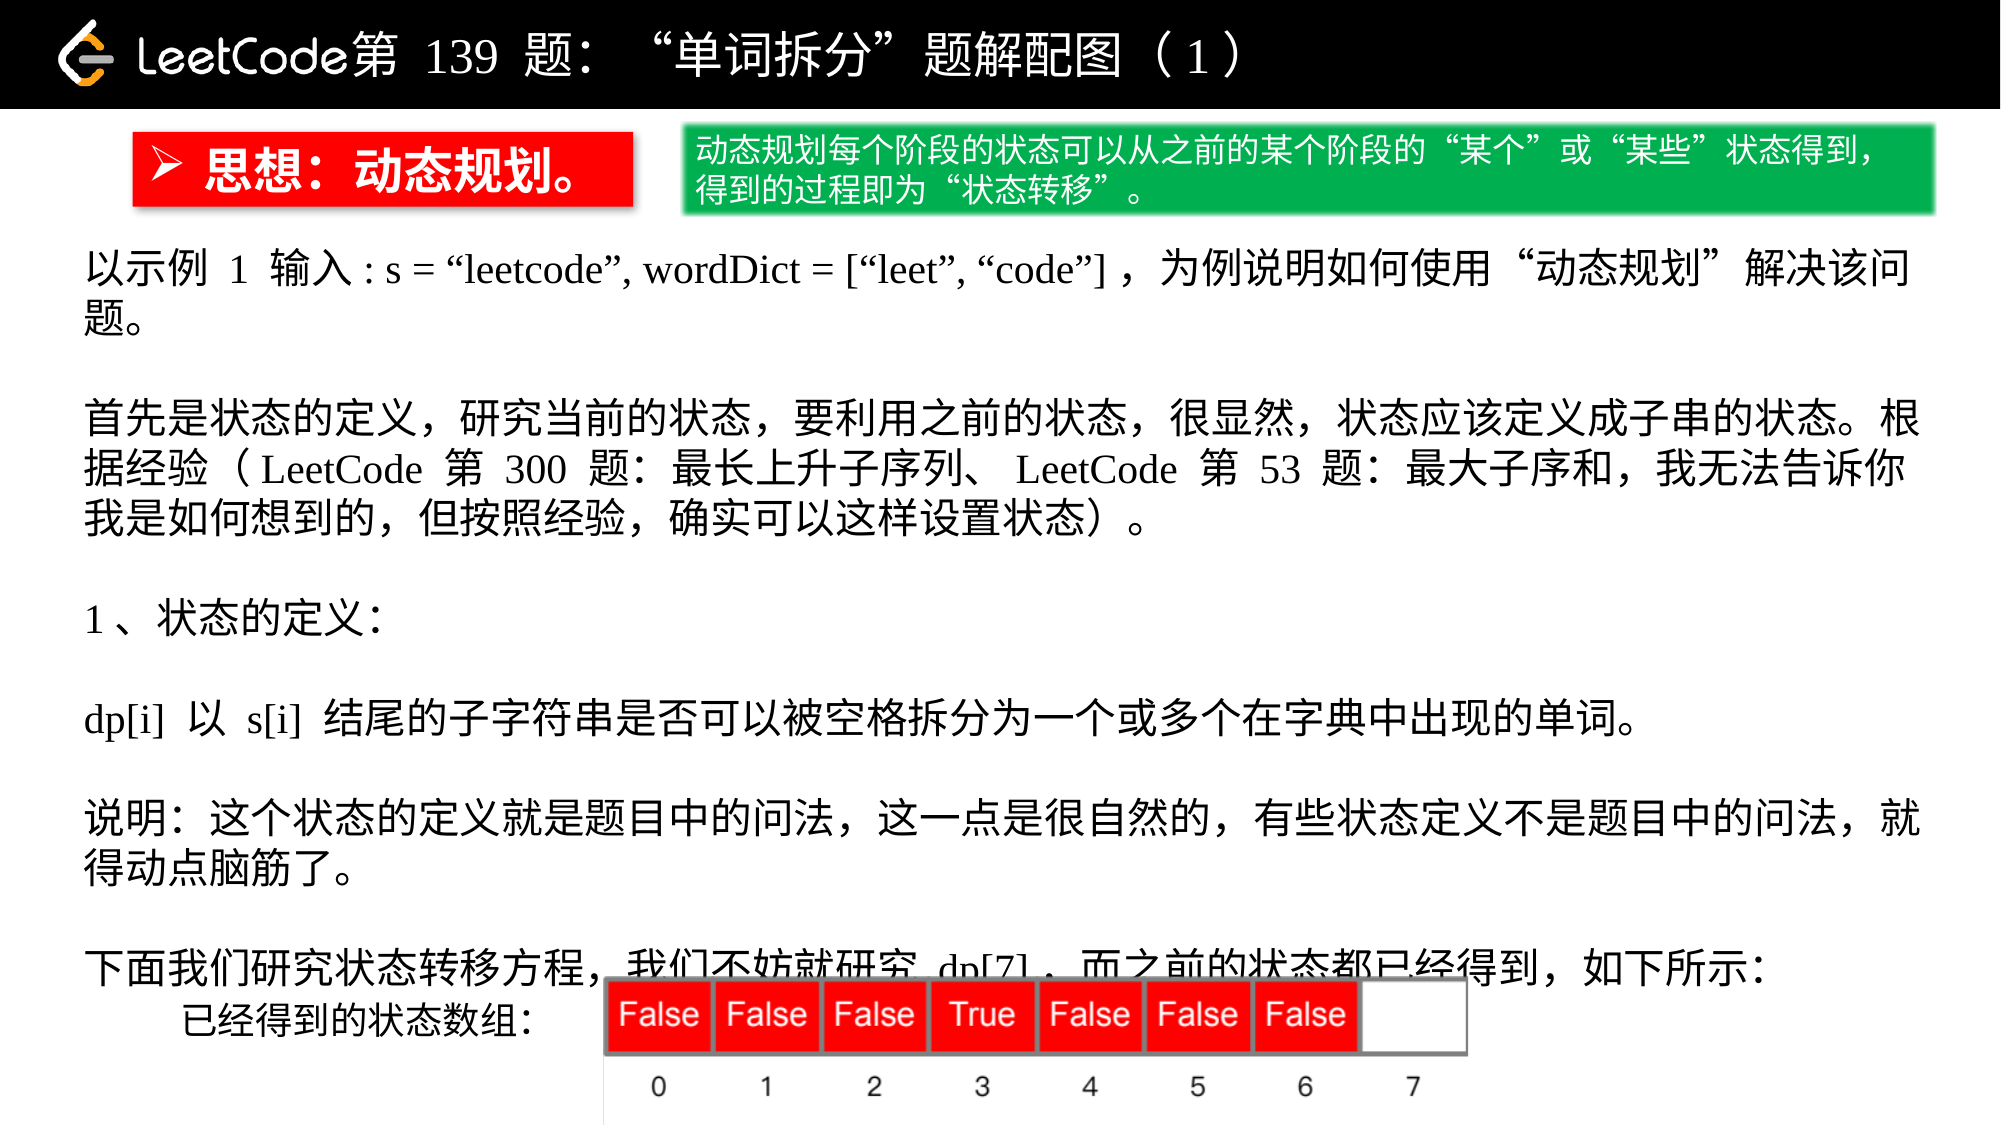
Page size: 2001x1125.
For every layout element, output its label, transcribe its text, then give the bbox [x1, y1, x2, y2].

text_box 思想：动态规划。 [132, 131, 634, 207]
text_box 以示例 1 输入: s = “leetcode”, wordDict = [“leet”, “code”]，为例说明如何使用“动态规划”解决该问题。 首先是状态的定义，研究当前的状态，要利用之前的状态，很显然，状态应该定义成子串的状态。根据经验（LeetCode 第 300 题：最长上升子序列、LeetCode 第 53 题：最大子序和，我无法告诉你我是如何想到的，但按照经验，确实可以这样设置状态）。 1、状态的定义： dp[i] 以 s[i] 结尾的子字符串是否可以被空格拆分为一个或多个在字典中出现的单词。 说明：这个状态的定义就是题目中的问法，这一点是很自然的，有些状态定义不是题目中的问法，就得动点脑筋了。 下面我们研究状态转移方程，我们不妨就研究 dp[7]，而之前的状态都已经得到，如下所示： [69, 234, 1937, 1000]
picture [57, 14, 347, 100]
text_box 动态规划每个阶段的状态可以从之前的某个阶段的“某个”或“某些”状态得到，得到的过程即为“状态转移”。 [689, 130, 1930, 211]
text_box 已经得到的状态数组： [165, 989, 572, 1050]
picture [602, 975, 1469, 1125]
text_box 第 139 题：“单词拆分”题解配图（1） [335, 16, 1288, 92]
